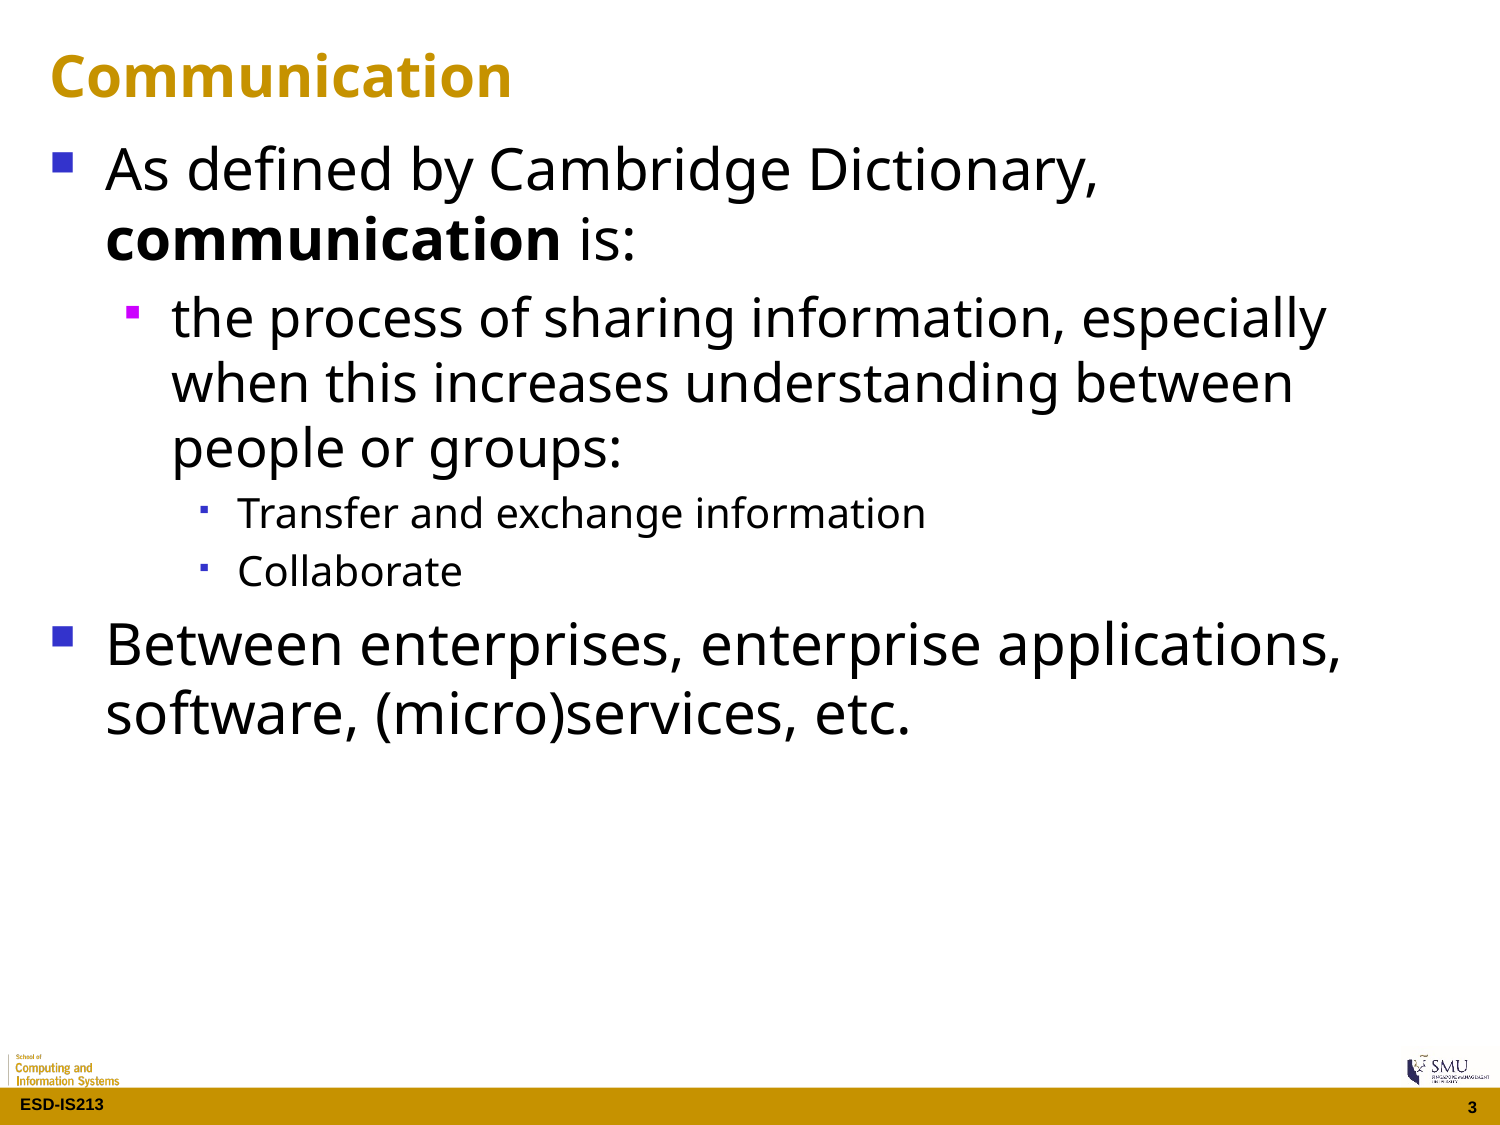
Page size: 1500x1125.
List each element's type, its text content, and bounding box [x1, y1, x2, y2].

slide_number 3 [1434, 1089, 1493, 1125]
title Communication [34, 31, 1466, 117]
picture [1401, 1046, 1500, 1087]
list As defined by Cambridge Dictionary, communication is: the process of sharing information, especially when this increases understanding between people or groups: Transfer and exchange information Collaborate Between enterprises, enterprise applications, software, (micro)services, etc. [34, 125, 1463, 1050]
